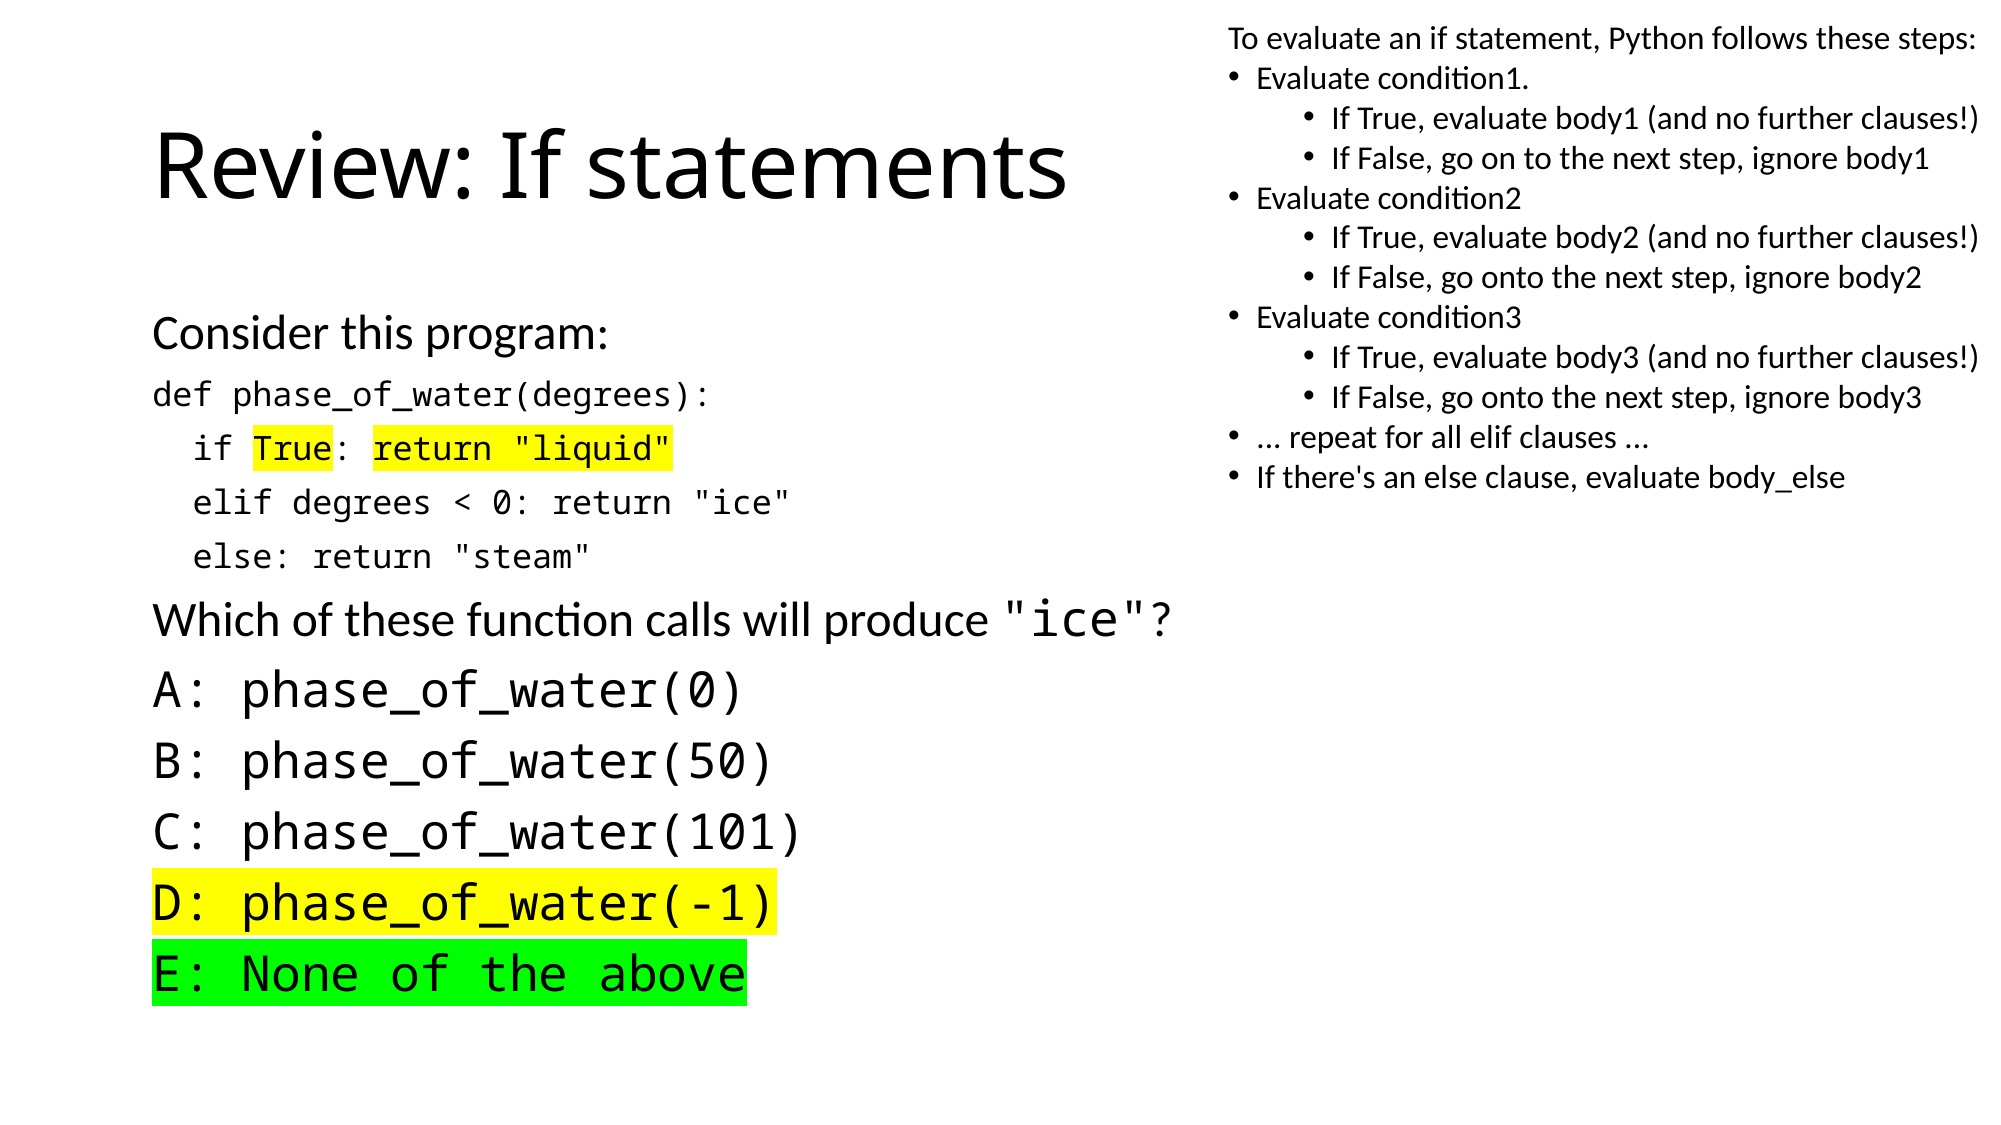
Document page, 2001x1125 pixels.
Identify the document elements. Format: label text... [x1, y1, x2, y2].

list Consider this program: def phase_of_water(degrees): if True: return "liquid" elif degrees < 0: return "ice" else: return "steam" Which of these function calls will produce "ice"? A: phase_of_water(0) B: phase_of_water(50) C: phase_of_water(101) D: phase_of_water(-1) E: None of the above [137, 299, 1863, 1014]
title Review: If statements [137, 59, 1213, 278]
text_box To evaluate an if statement, Python follows these steps: Evaluate condition1. If True, evaluate body1 (and no further clauses!) If False, go on to the next step, ignore body1 Evaluate condition2 If True, evaluate body2 (and no further clauses!) If False, go onto the next step, ignore body2 Evaluate condition3 If True, evaluate body3 (and no further clauses!) If False, go onto the next step, ignore body3 ... repeat for all elif clauses ... If there's an else clause, evaluate body_else [1213, 8, 1996, 503]
